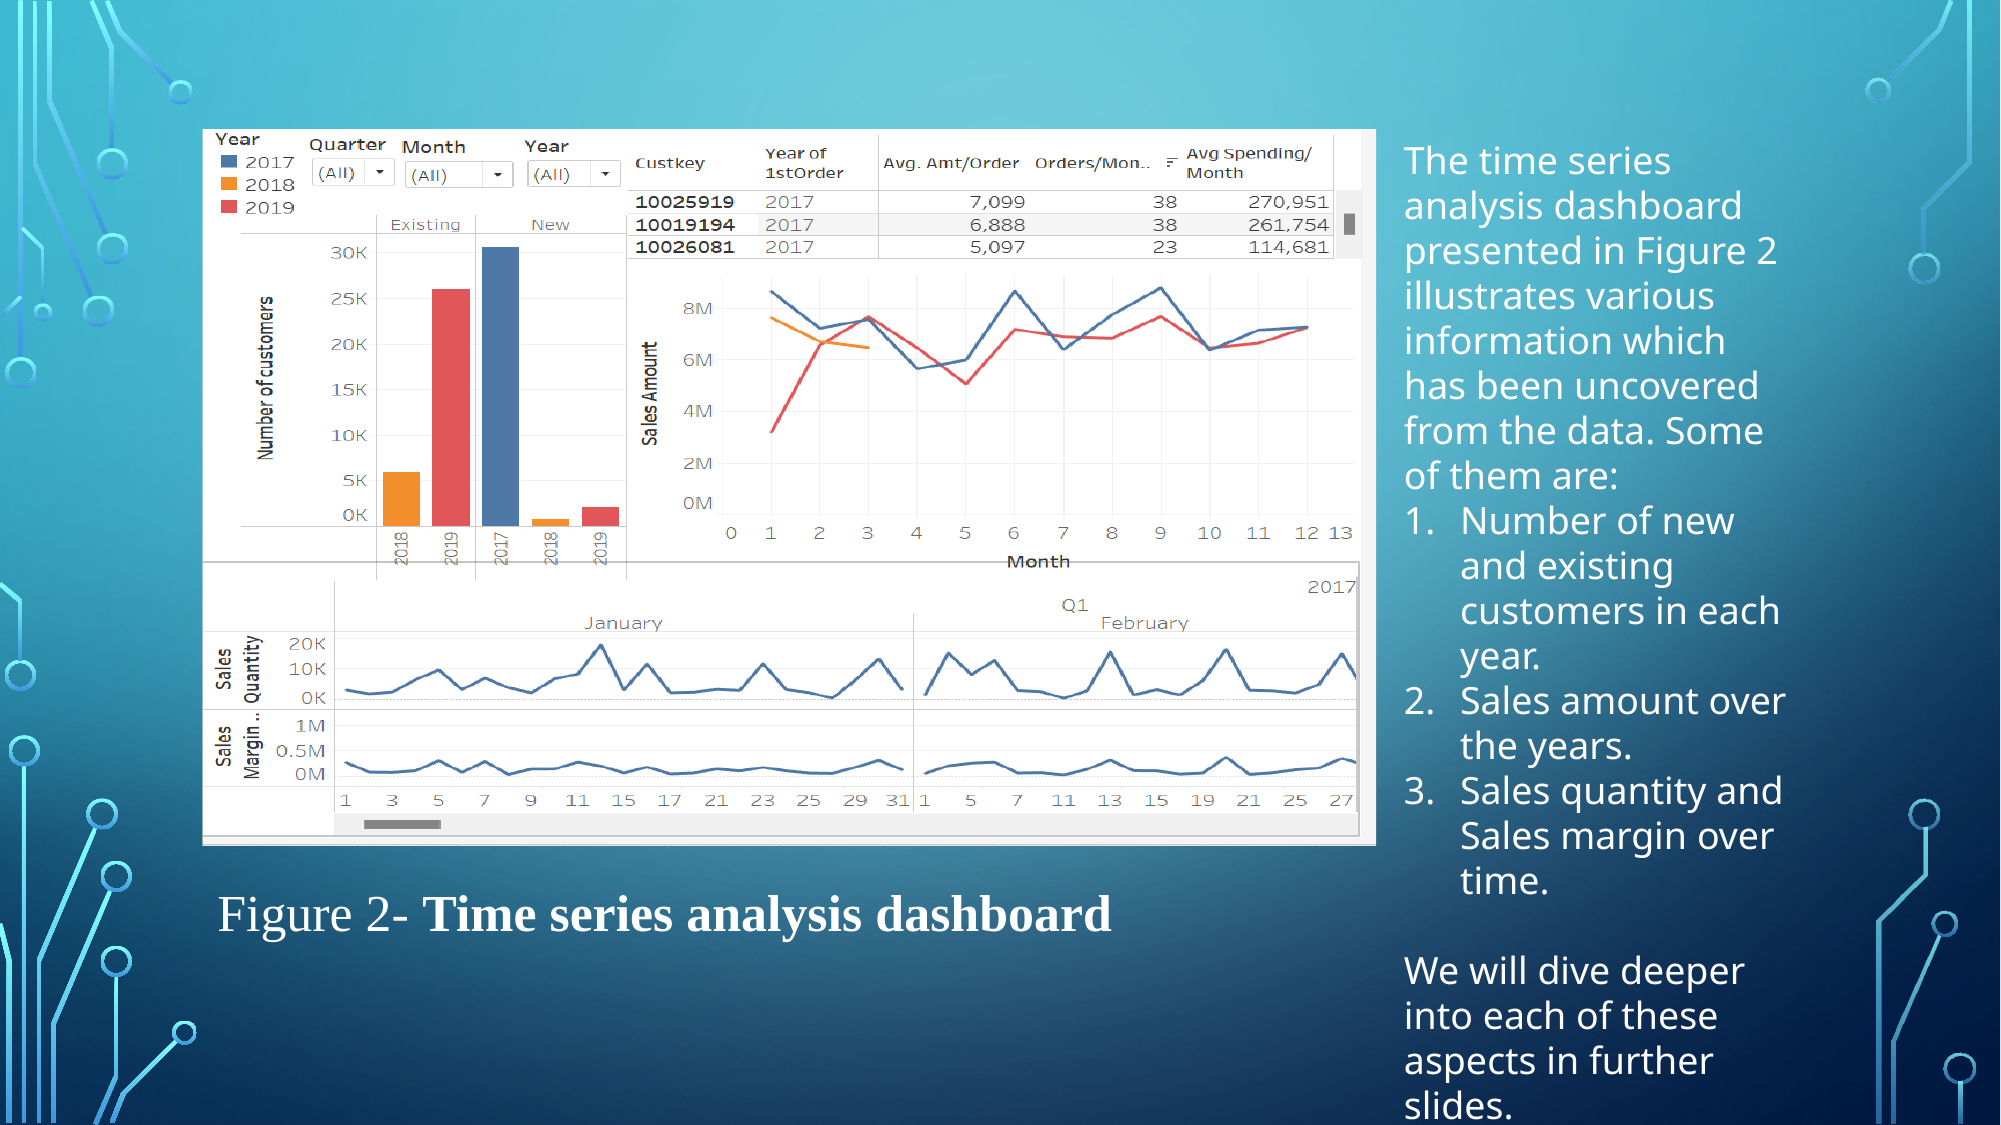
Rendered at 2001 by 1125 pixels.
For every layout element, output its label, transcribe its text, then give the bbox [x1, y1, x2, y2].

picture [201, 129, 1377, 847]
text_box The time series analysis dashboard presented in Figure 2 illustrates various information which has been uncovered from the data. Some of them are: Number of new and existing customers in each year. Sales amount over the years. Sales quantity and Sales margin over time. We will dive deeper into each of these aspects in further slides. [1389, 129, 1813, 1125]
list Figure 2- Time series analysis dashboard [202, 859, 1389, 950]
